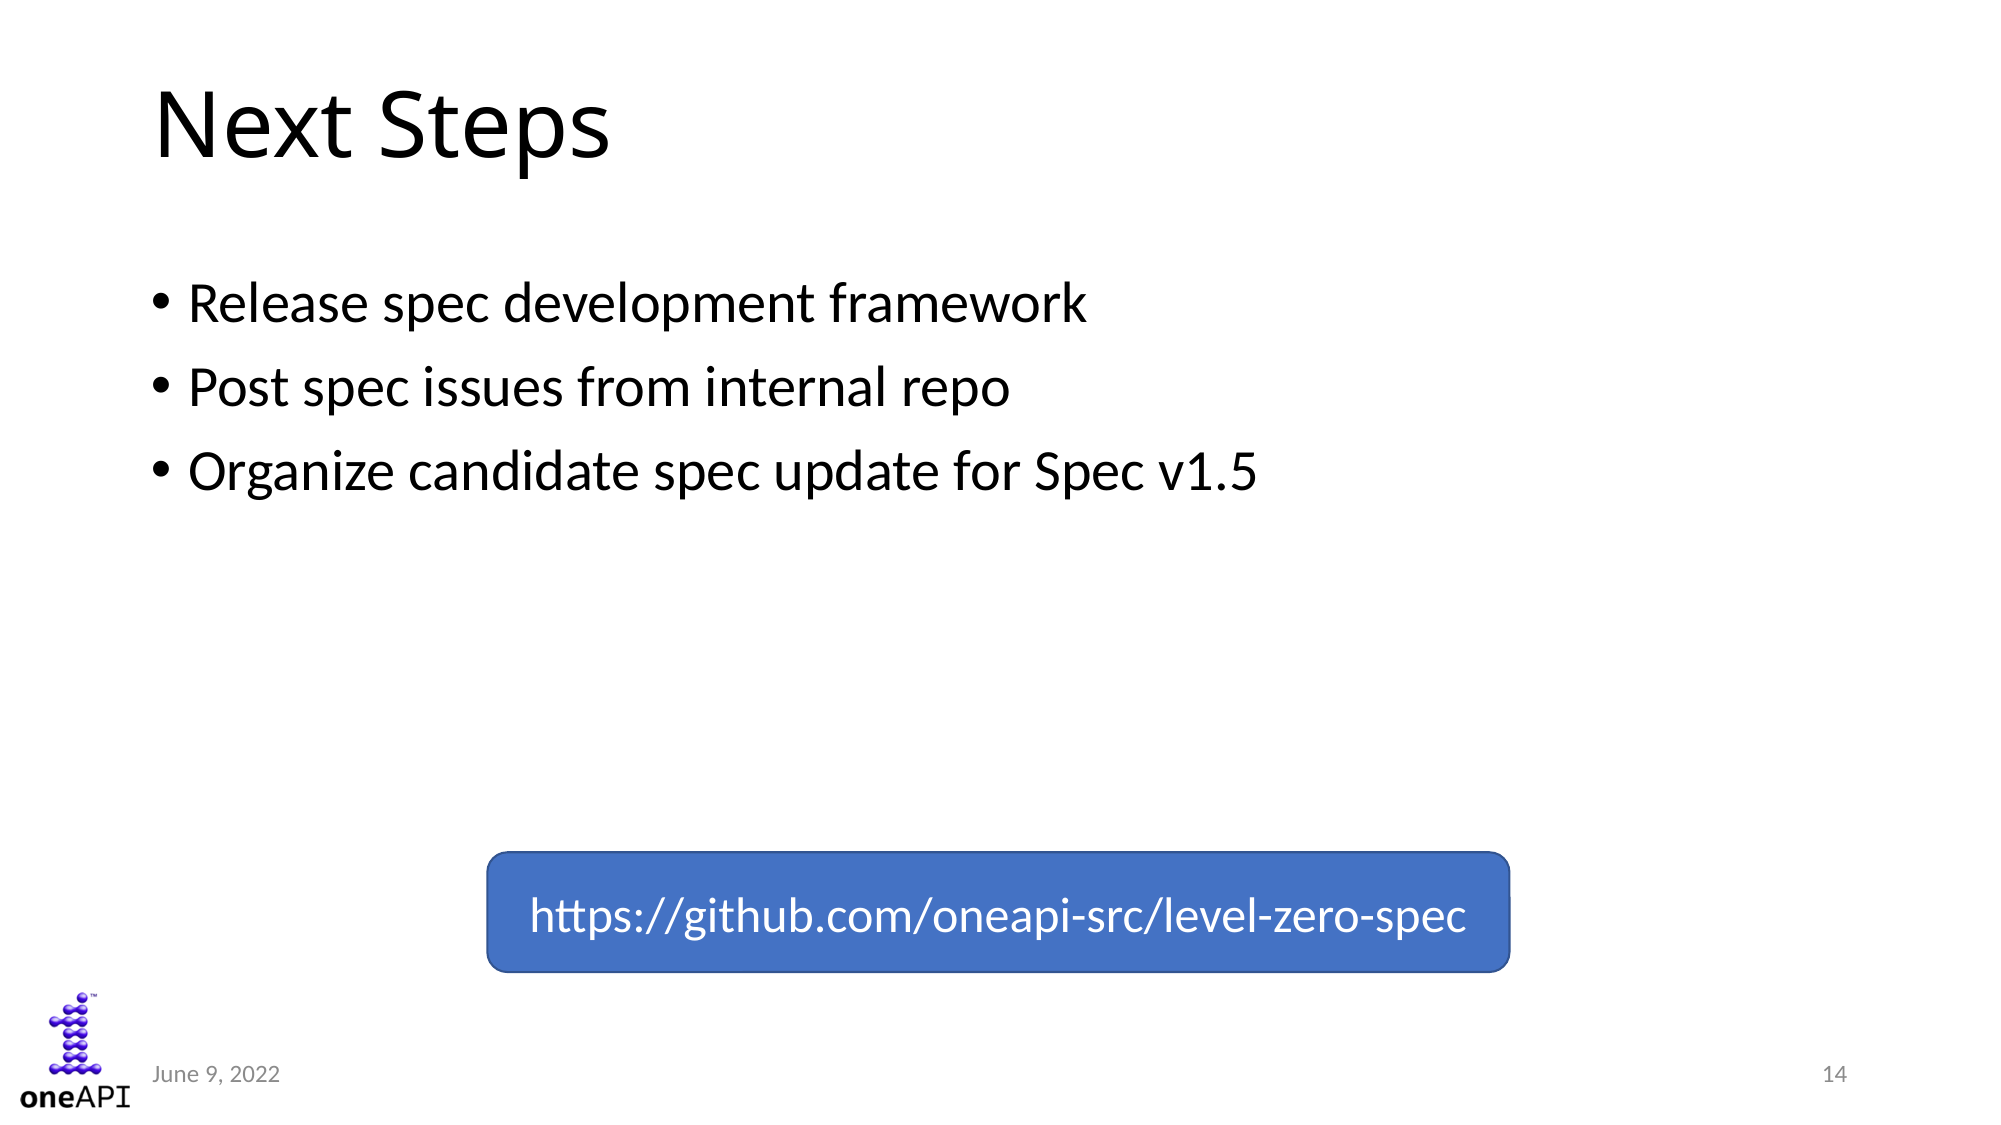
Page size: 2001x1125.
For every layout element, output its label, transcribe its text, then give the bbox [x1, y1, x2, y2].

slide_number 14 [1412, 1042, 1863, 1103]
title Next Steps [137, 59, 1863, 196]
picture [20, 992, 130, 1108]
list Release spec development framework Post spec issues from internal repo Organize candidate spec update for Spec v1.5 [135, 264, 1861, 1022]
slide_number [137, 1042, 588, 1103]
text_box https://github.com/oneapi-src/level-zero-spec [486, 851, 1511, 974]
